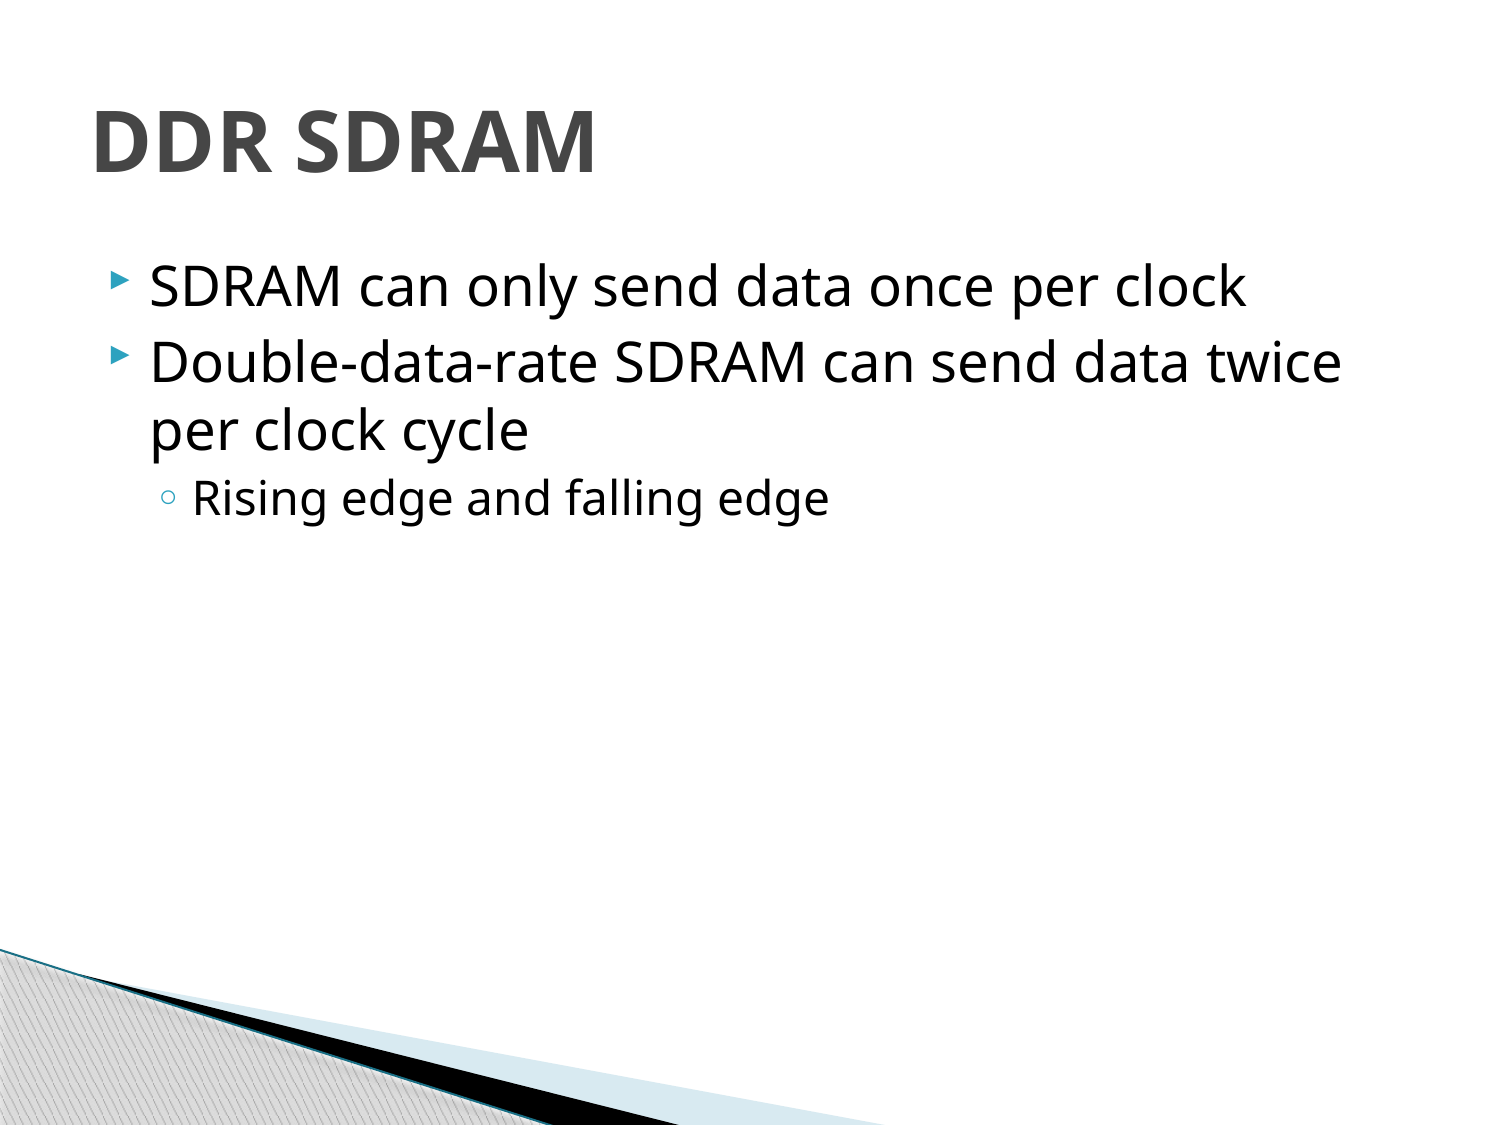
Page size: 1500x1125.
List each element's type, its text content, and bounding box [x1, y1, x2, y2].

list SDRAM can only send data once per clock Double-data-rate SDRAM can send data twice per clock cycle Rising edge and falling edge [75, 243, 1425, 986]
title DDR SDRAM [75, 45, 1425, 233]
